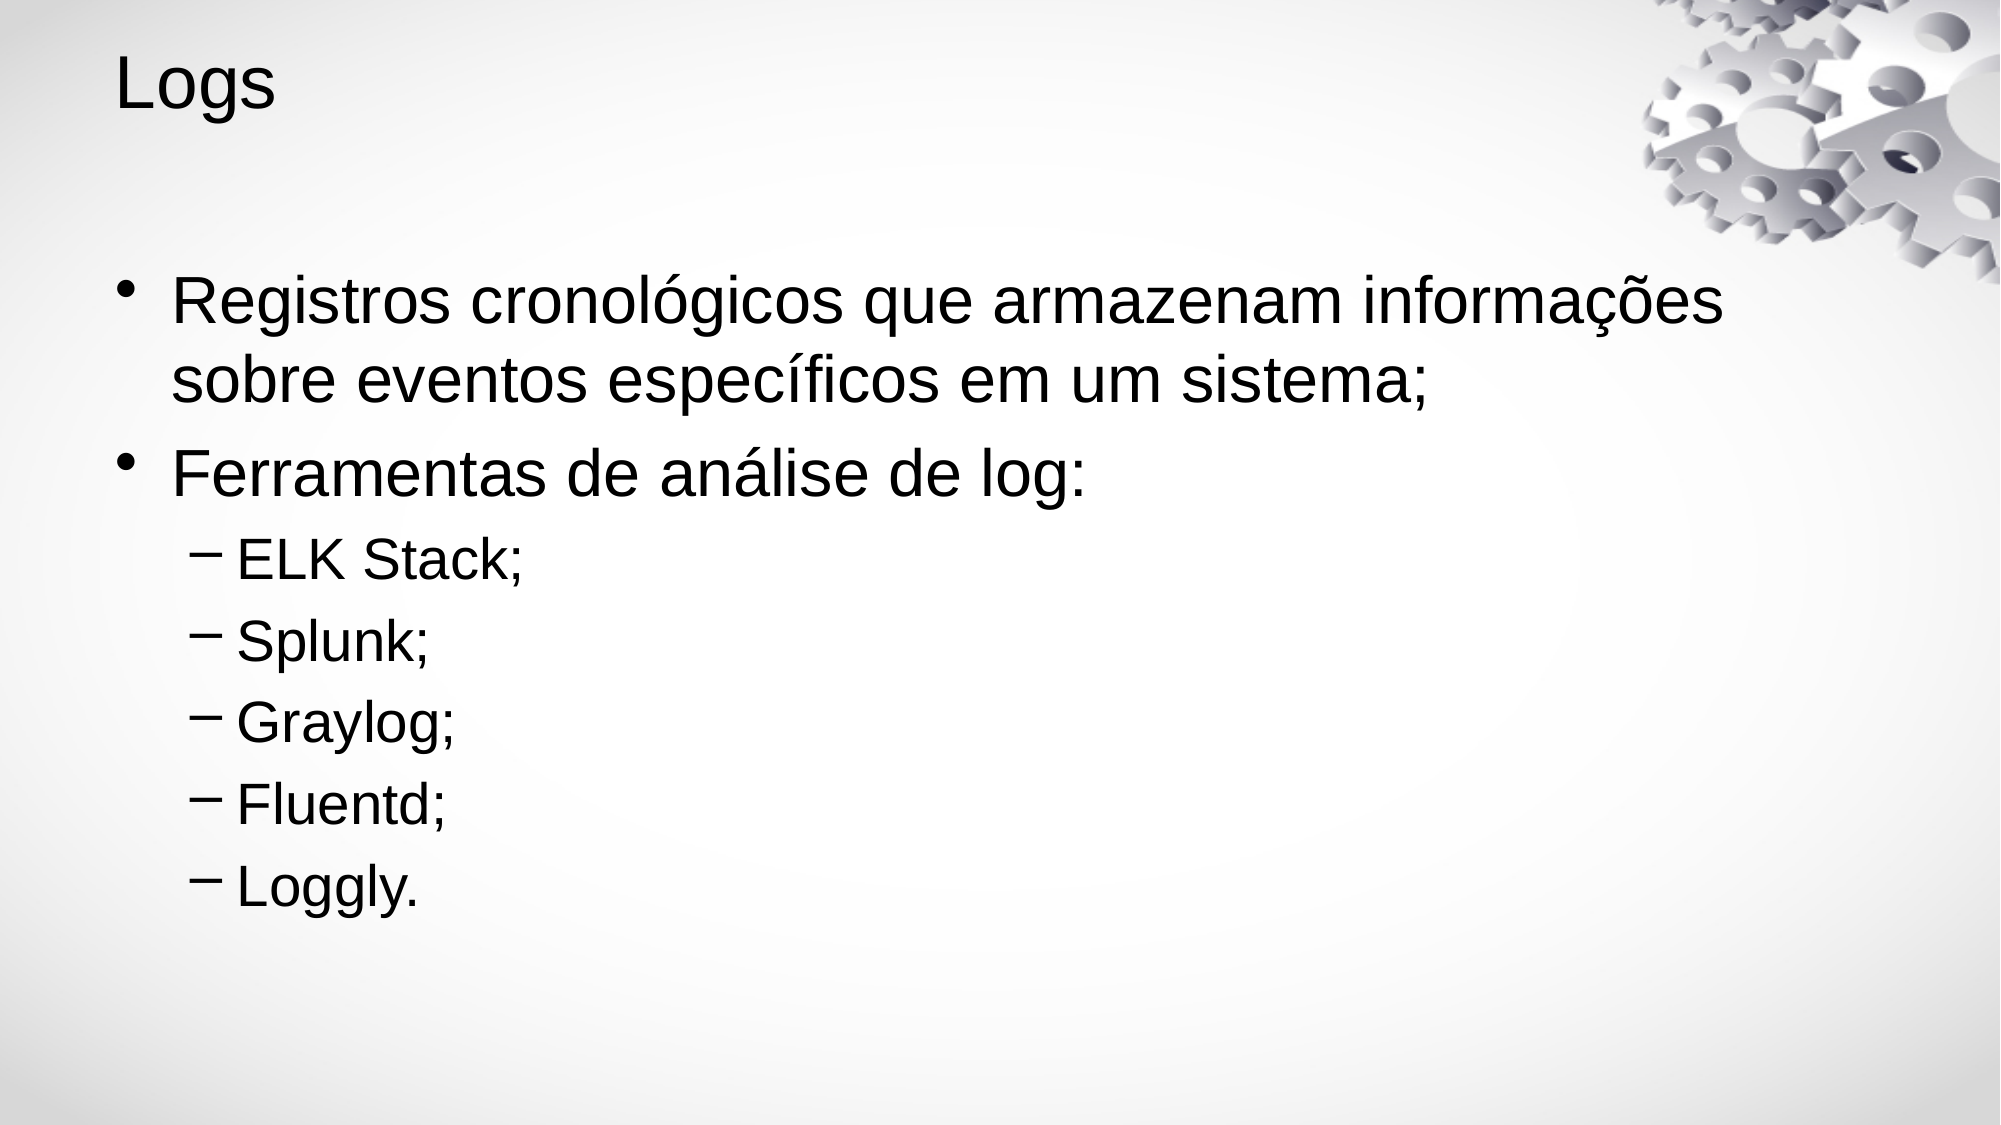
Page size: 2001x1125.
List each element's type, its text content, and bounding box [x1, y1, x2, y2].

title Logs [99, 30, 1901, 127]
picture [0, 0, 2000, 1125]
list Registros cronológicos que armazenam informações sobre eventos específicos em um sistema; Ferramentas de análise de log: ELK Stack; Splunk; Graylog; Fluentd; Loggly. [99, 248, 1901, 1062]
